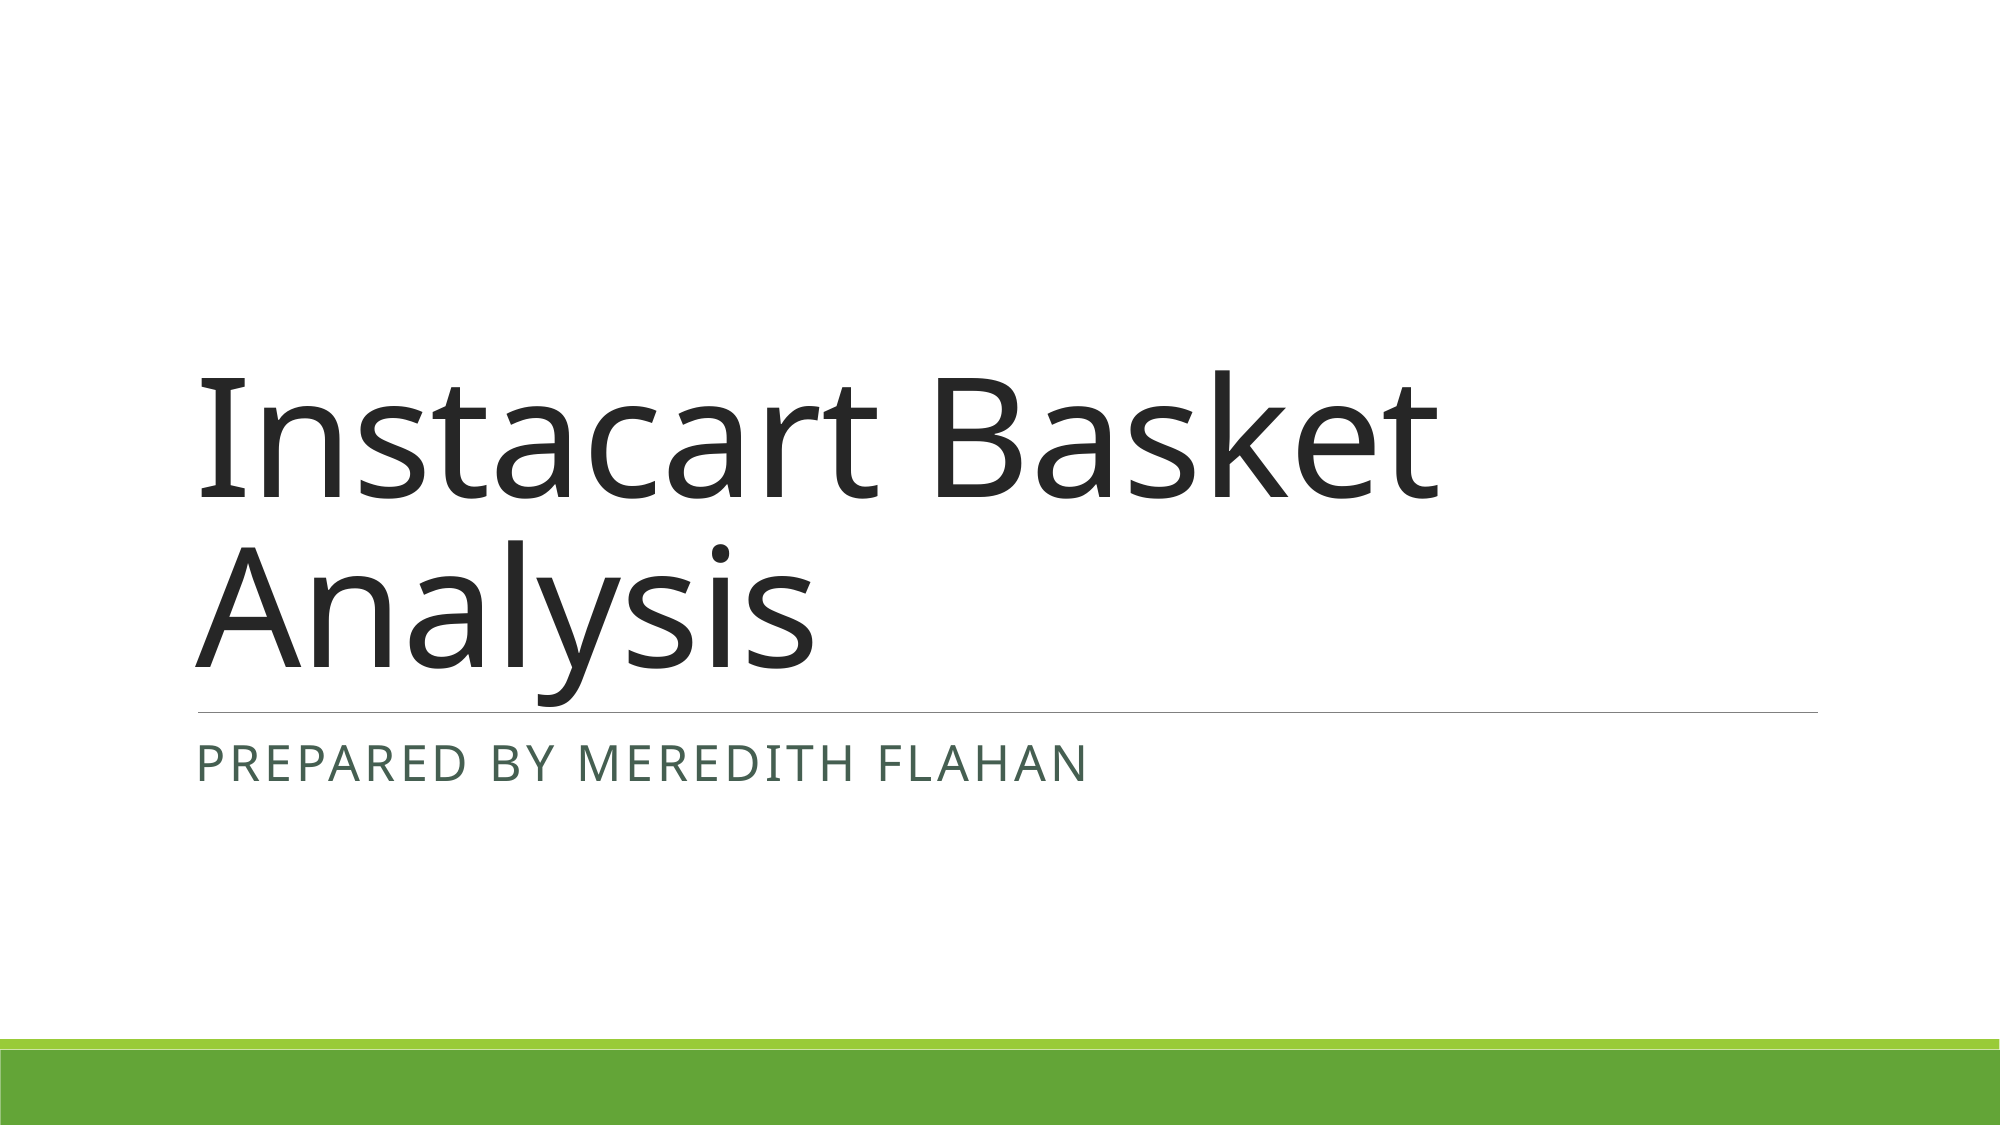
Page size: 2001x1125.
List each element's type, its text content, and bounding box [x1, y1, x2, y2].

subtitle Prepared by Meredith Flahan [180, 730, 1831, 919]
title Instacart Basket Analysis [180, 124, 1830, 710]
